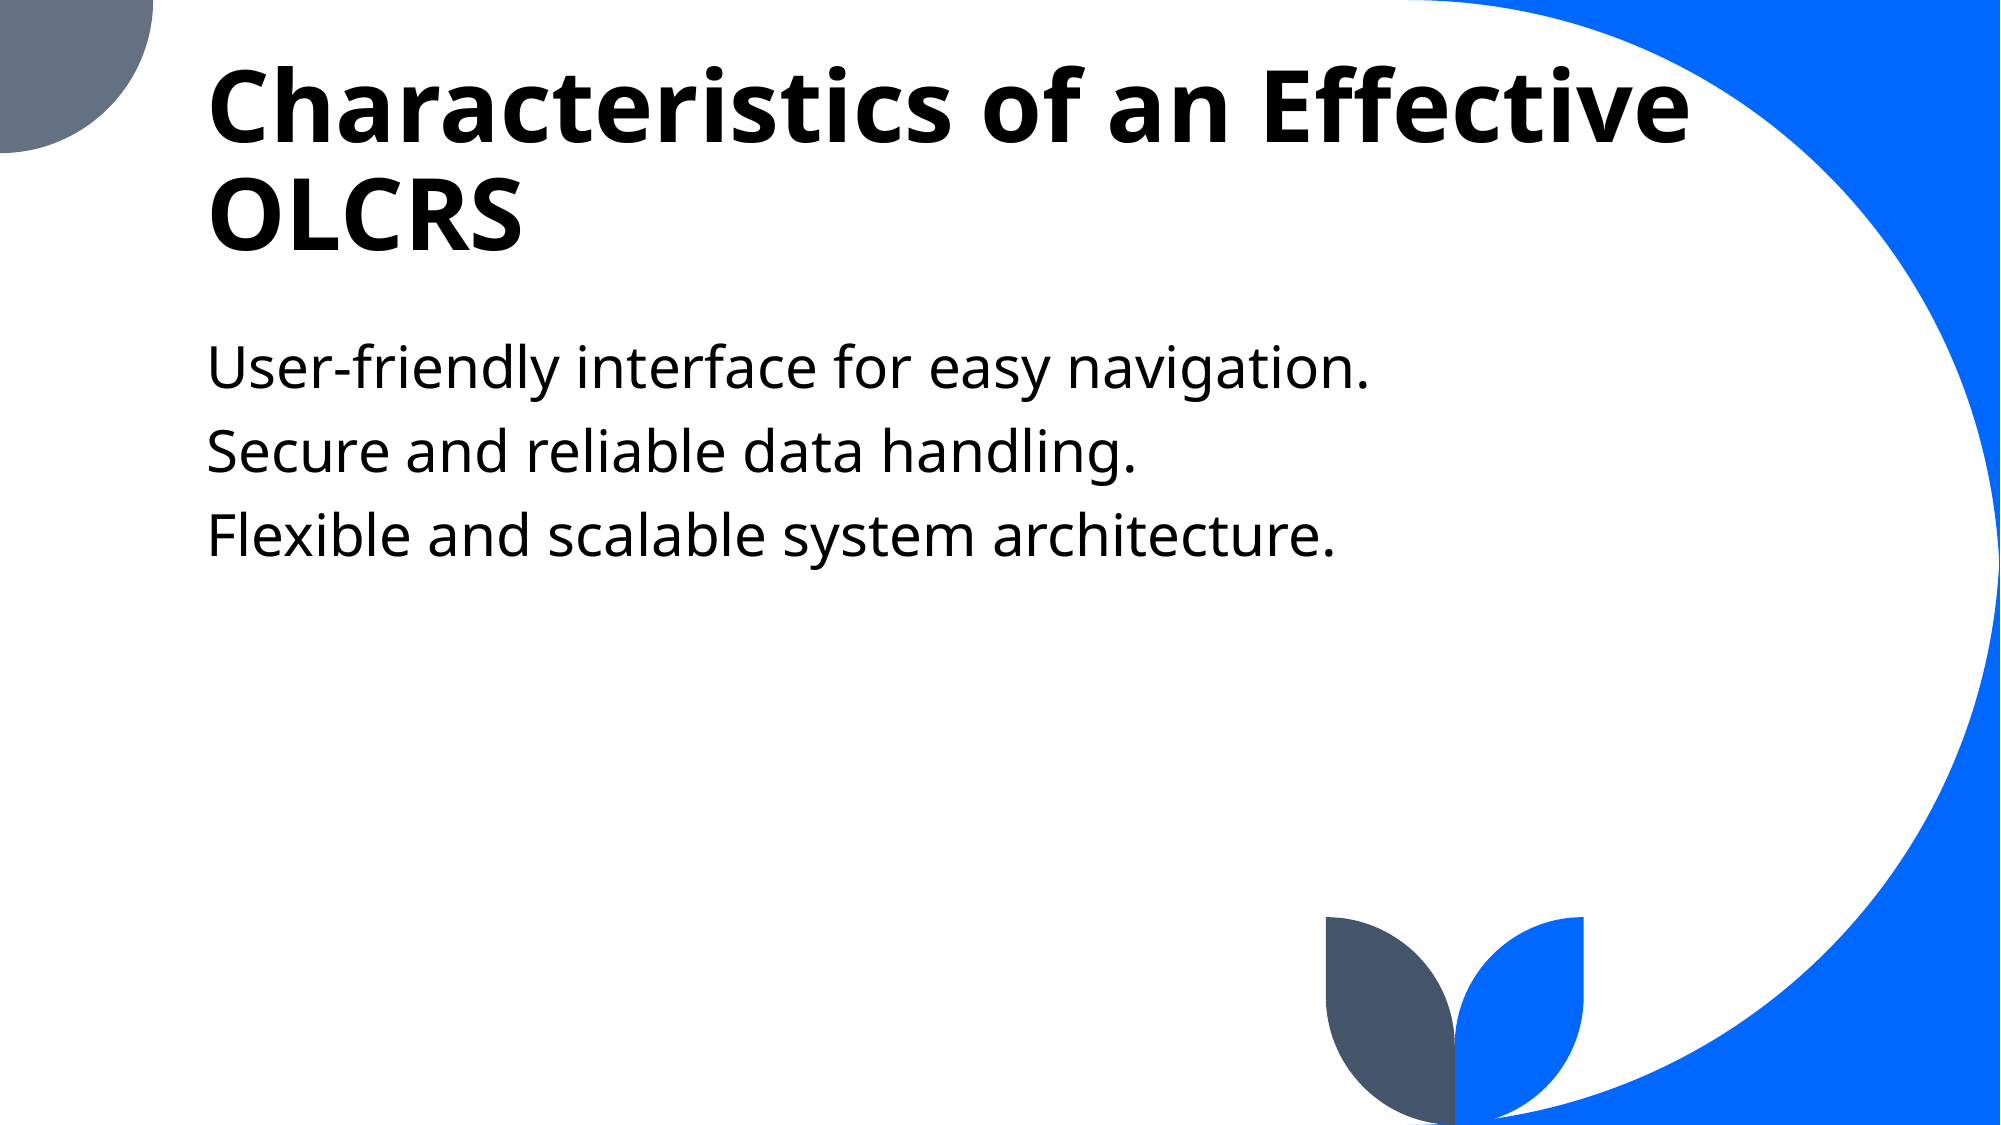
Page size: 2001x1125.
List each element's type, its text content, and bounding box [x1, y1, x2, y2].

title Characteristics of an Effective OLCRS [191, 62, 1796, 280]
list User-friendly interface for easy navigation. Secure and reliable data handling. Flexible and scalable system architecture. [191, 330, 1796, 884]
